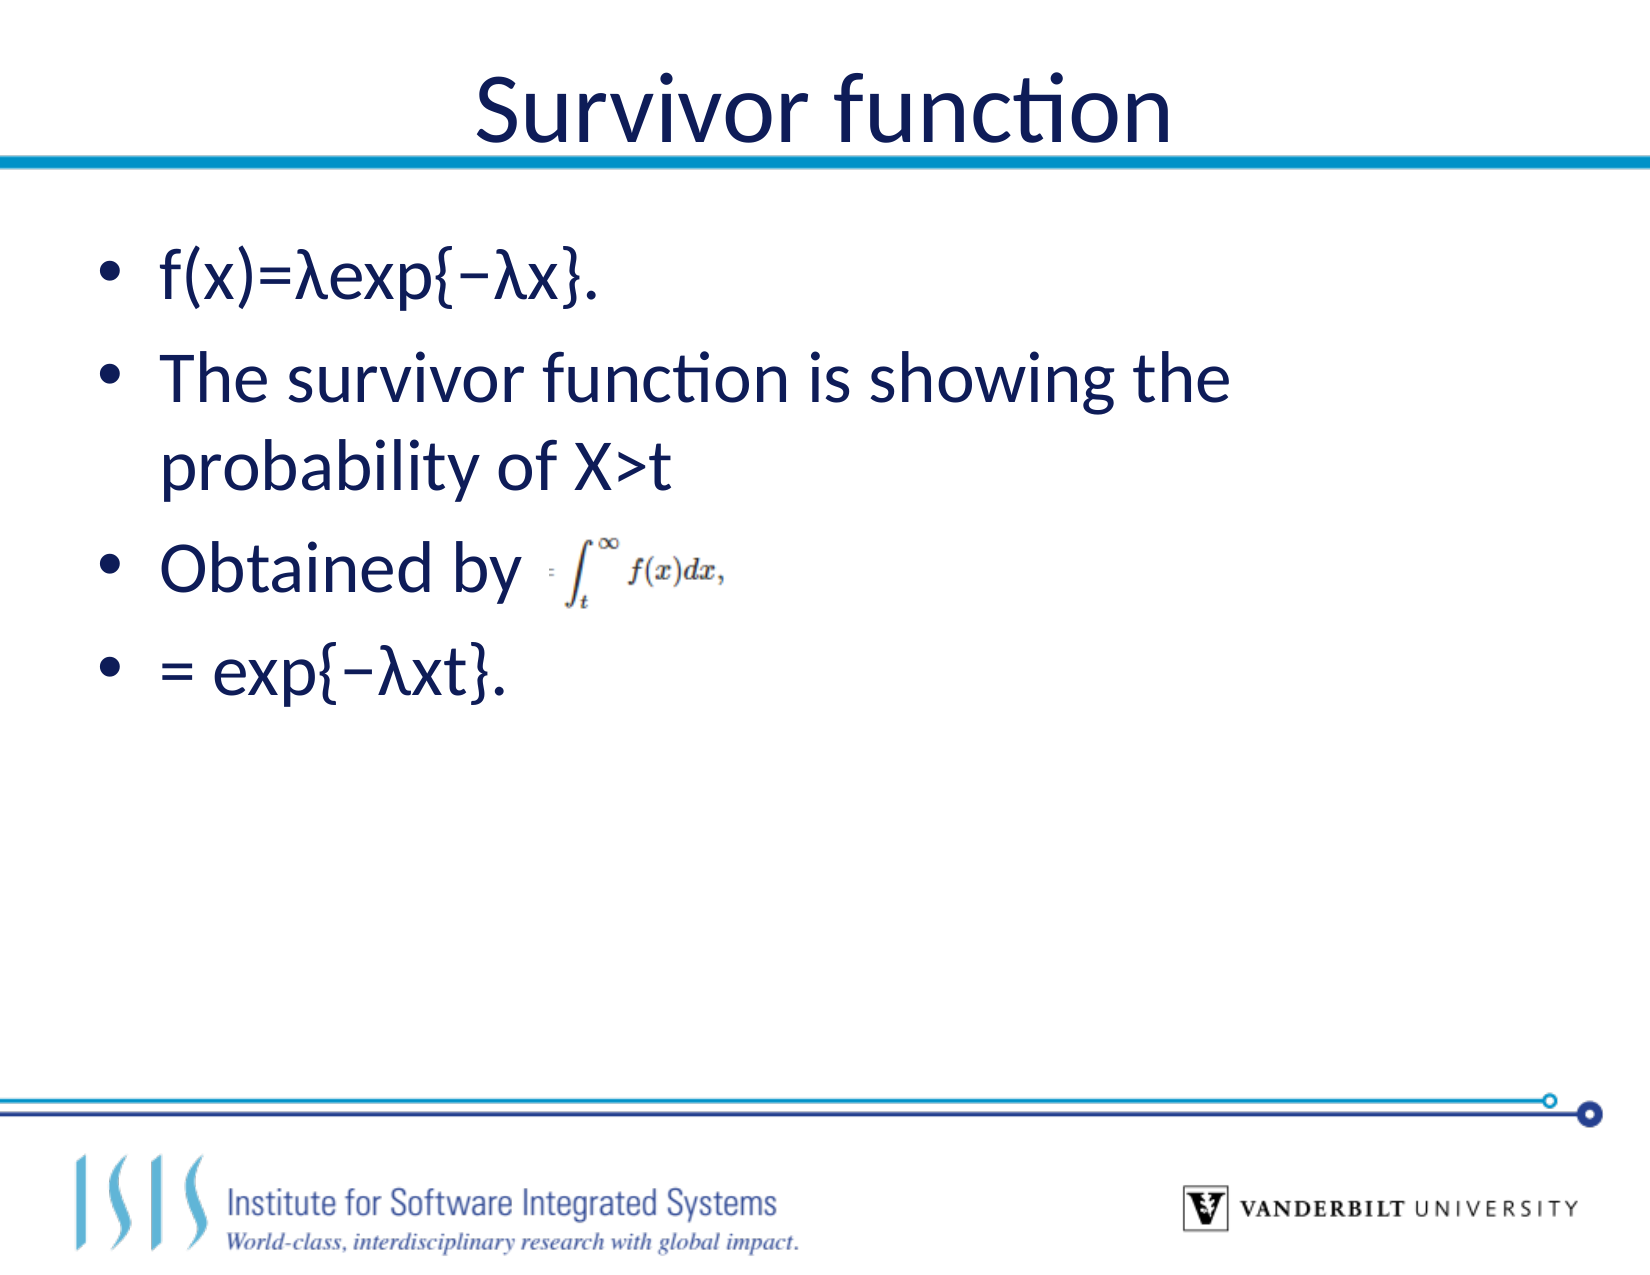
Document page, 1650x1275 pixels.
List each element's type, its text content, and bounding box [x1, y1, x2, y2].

title Survivor function [82, 29, 1568, 176]
list f(x)=λexp{−λx}. The survivor function is showing the probability of X>t Obtained by = exp{−λxt}. [82, 218, 1568, 1061]
picture [549, 524, 788, 616]
